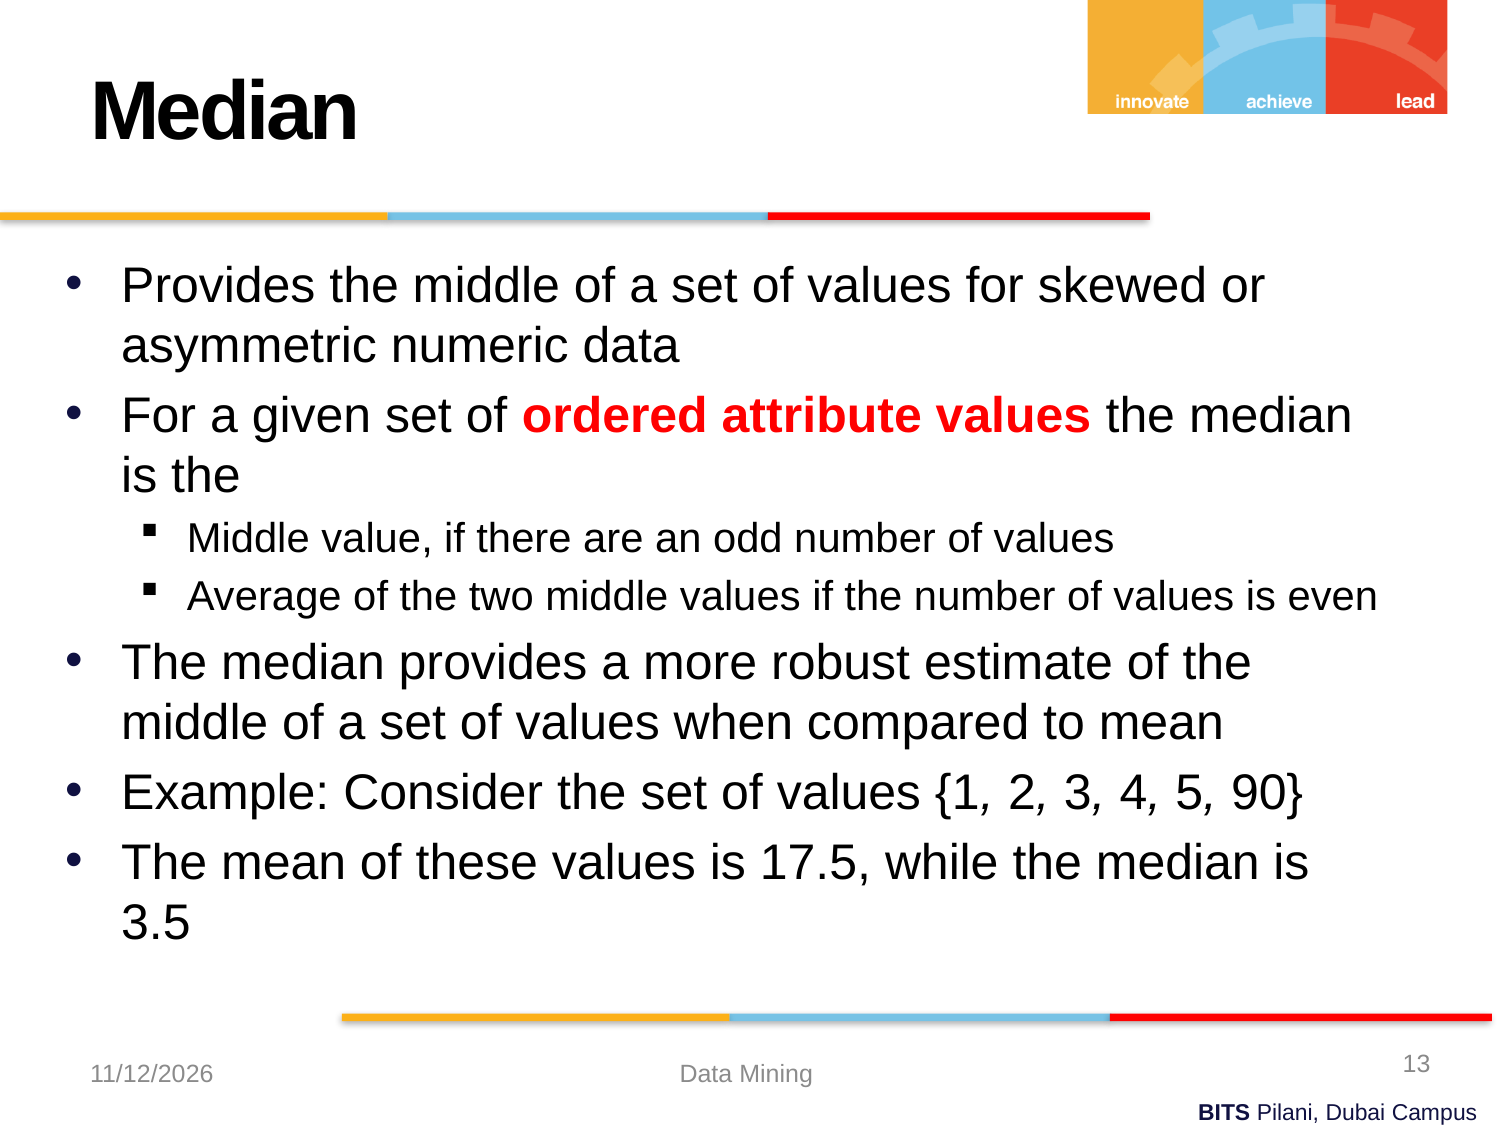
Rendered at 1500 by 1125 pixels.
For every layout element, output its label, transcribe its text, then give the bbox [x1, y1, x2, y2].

footer Data Mining [512, 1042, 988, 1103]
picture [1087, 0, 1448, 114]
title Median [75, 11, 1063, 200]
slide_number 13 [1095, 1032, 1446, 1093]
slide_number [75, 1042, 425, 1103]
list Provides the middle of a set of values for skewed or asymmetric numeric data For a given set of ordered attribute values the median is the Middle value, if there are an odd number of values Average of the two middle values if the number of values is even The median provides a more robust estimate of the middle of a set of values when compared to mean Example: Consider the set of values {1, 2, 3, 4, 5, 90} The mean of these values is 17.5, while the median is 3.5 [50, 245, 1400, 988]
